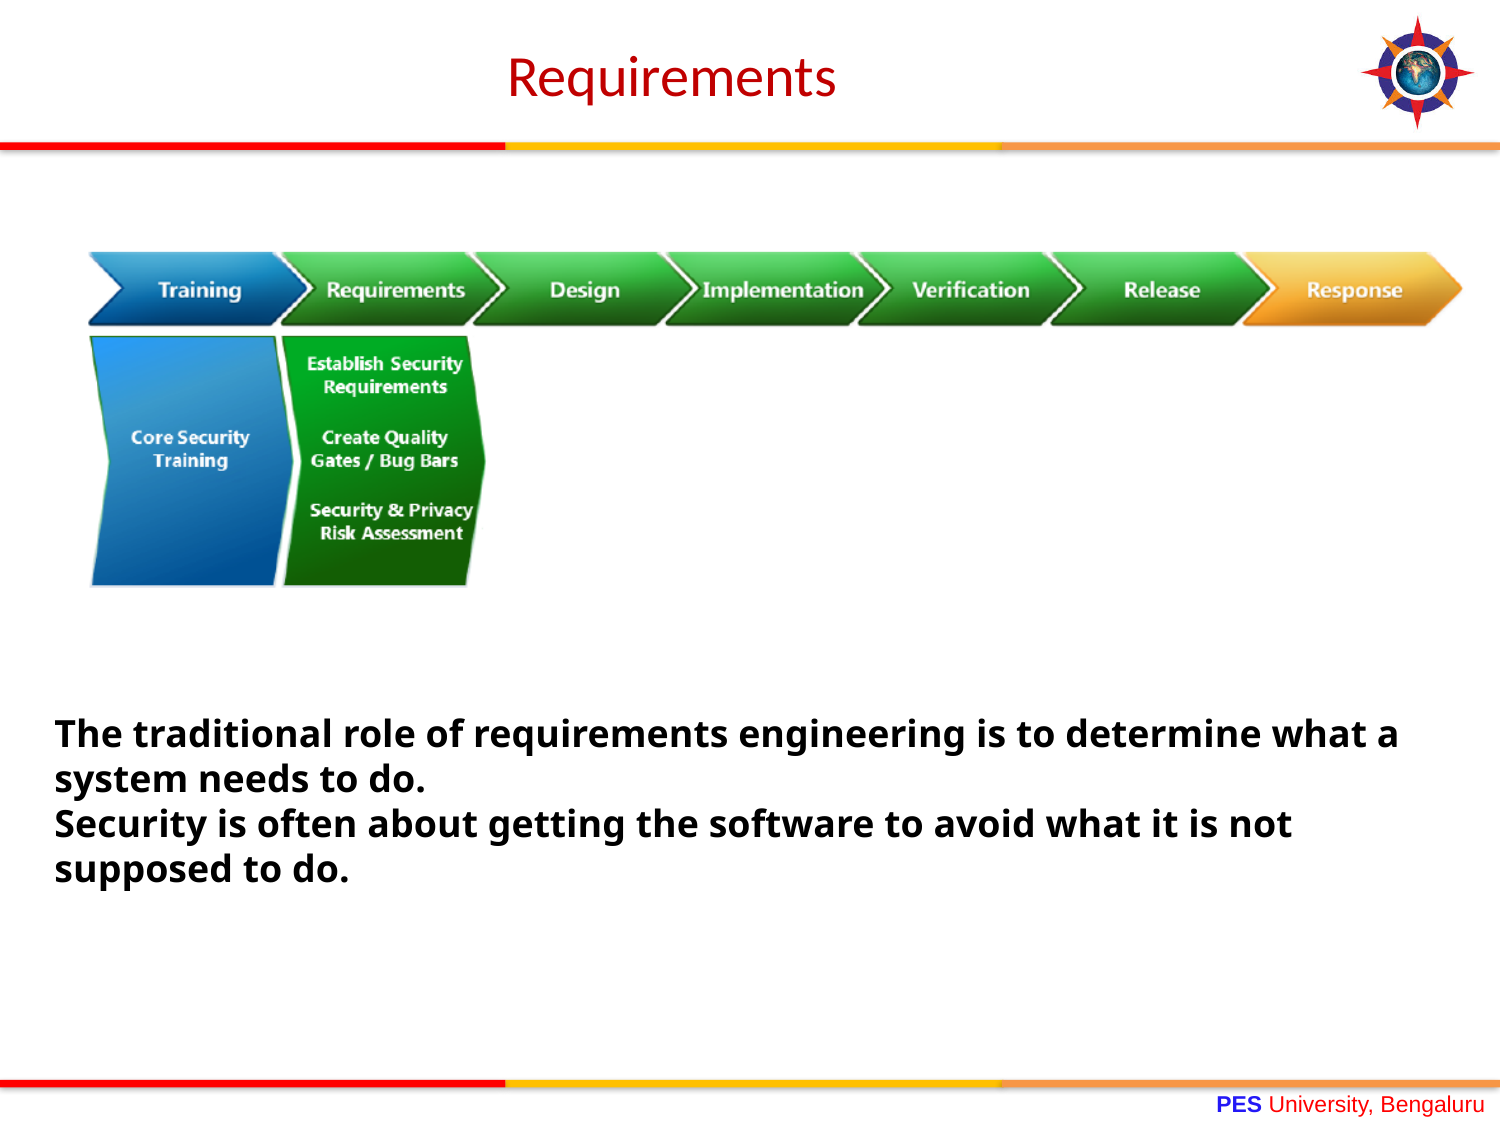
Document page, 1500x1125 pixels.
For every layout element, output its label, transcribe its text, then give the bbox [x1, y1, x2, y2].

picture [1352, 7, 1483, 138]
text_box The traditional role of requirements engineering is to determine what a system needs to do. Security is often about getting the software to avoid what it is not supposed to do. [39, 702, 1481, 897]
text_box Requirements [492, 30, 853, 116]
picture [62, 219, 1481, 608]
